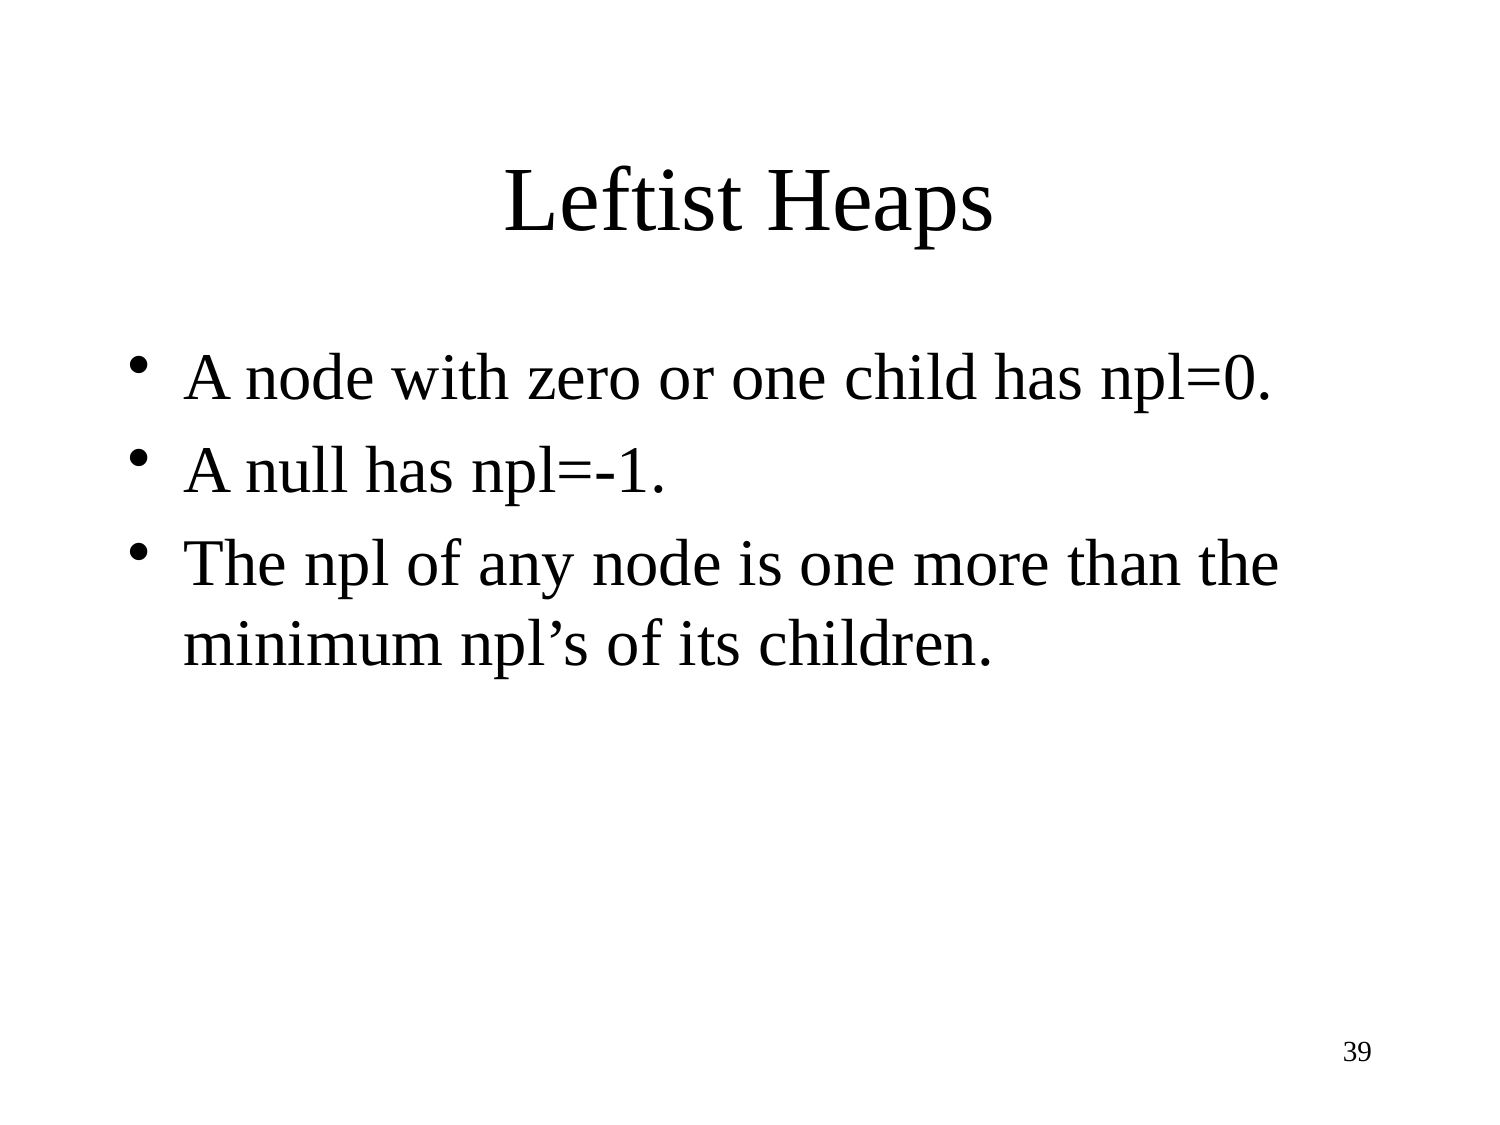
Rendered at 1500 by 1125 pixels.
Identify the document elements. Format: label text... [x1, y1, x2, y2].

list A node with zero or one child has npl=0. A null has npl=-1. The npl of any node is one more than the minimum npl’s of its children. [112, 324, 1388, 1000]
slide_number 39 [1112, 1024, 1388, 1101]
title Leftist Heaps [112, 99, 1388, 288]
